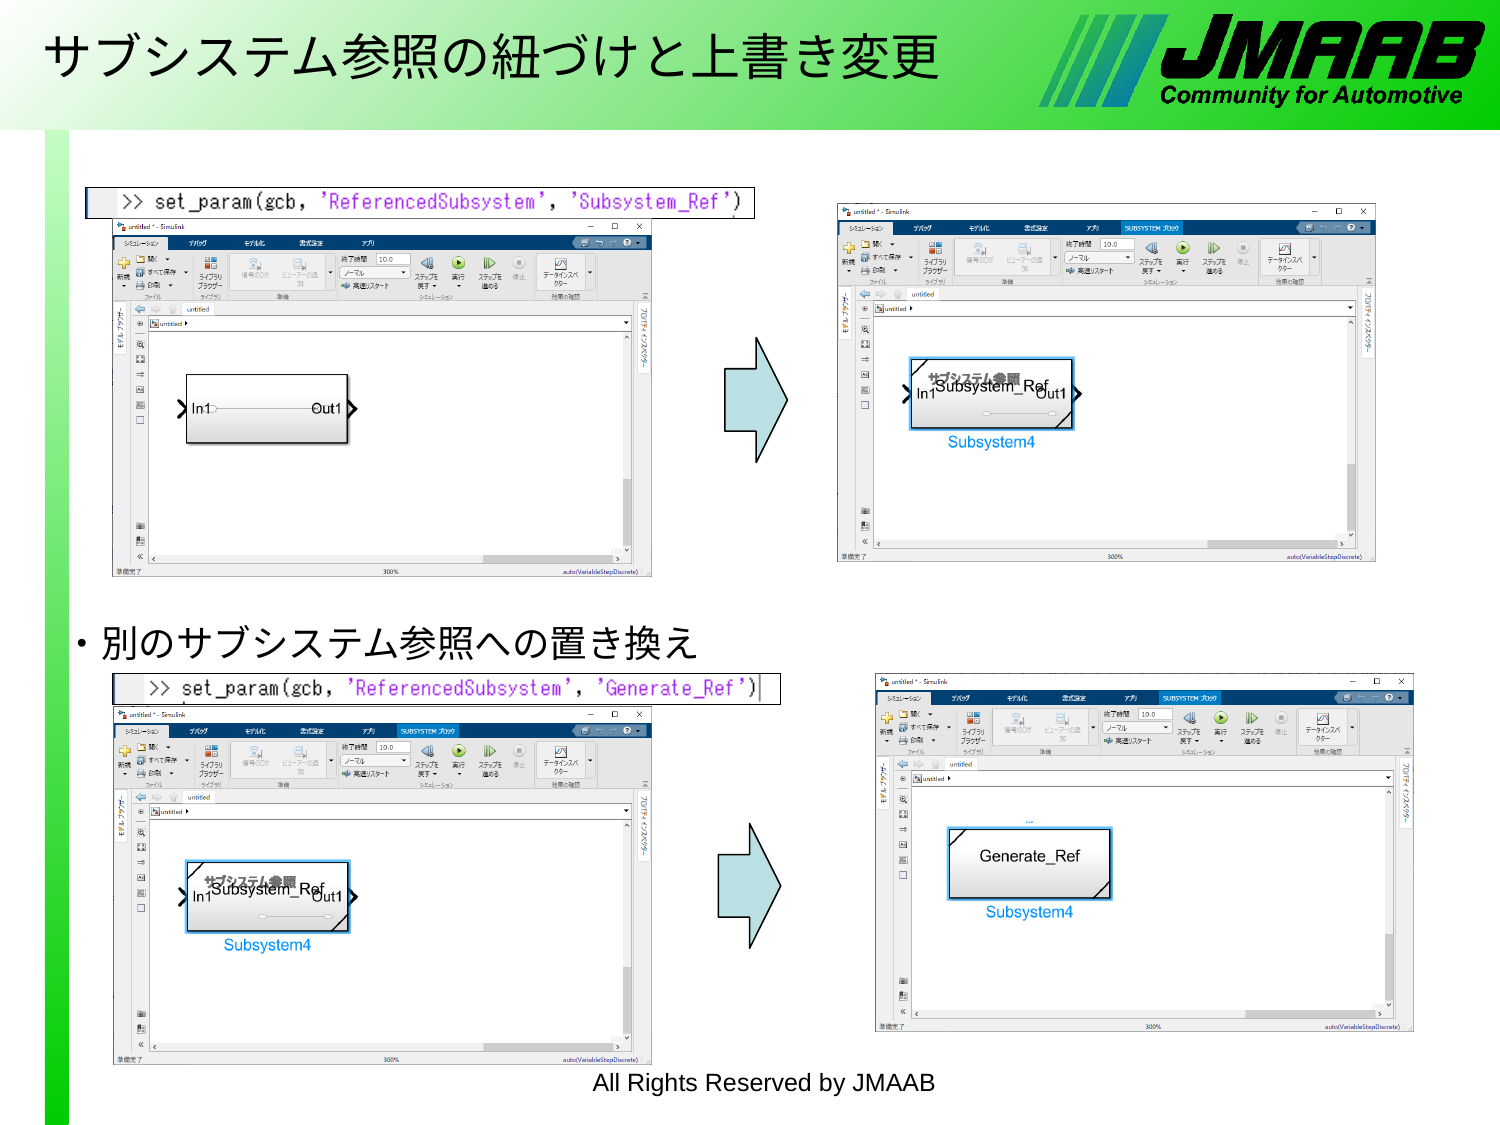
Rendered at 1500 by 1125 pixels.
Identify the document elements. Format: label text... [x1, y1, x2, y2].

picture [85, 187, 755, 577]
text_box [724, 337, 788, 463]
text_box ・別のサブシステム参照への置き換え [48, 612, 715, 673]
picture [874, 672, 1414, 1032]
picture [1036, 11, 1486, 109]
picture [837, 202, 1377, 562]
picture [112, 706, 653, 1066]
title サブシステム参照の紐づけと上書き変更 [27, 21, 1057, 91]
picture [112, 672, 782, 705]
text_box [718, 823, 781, 949]
